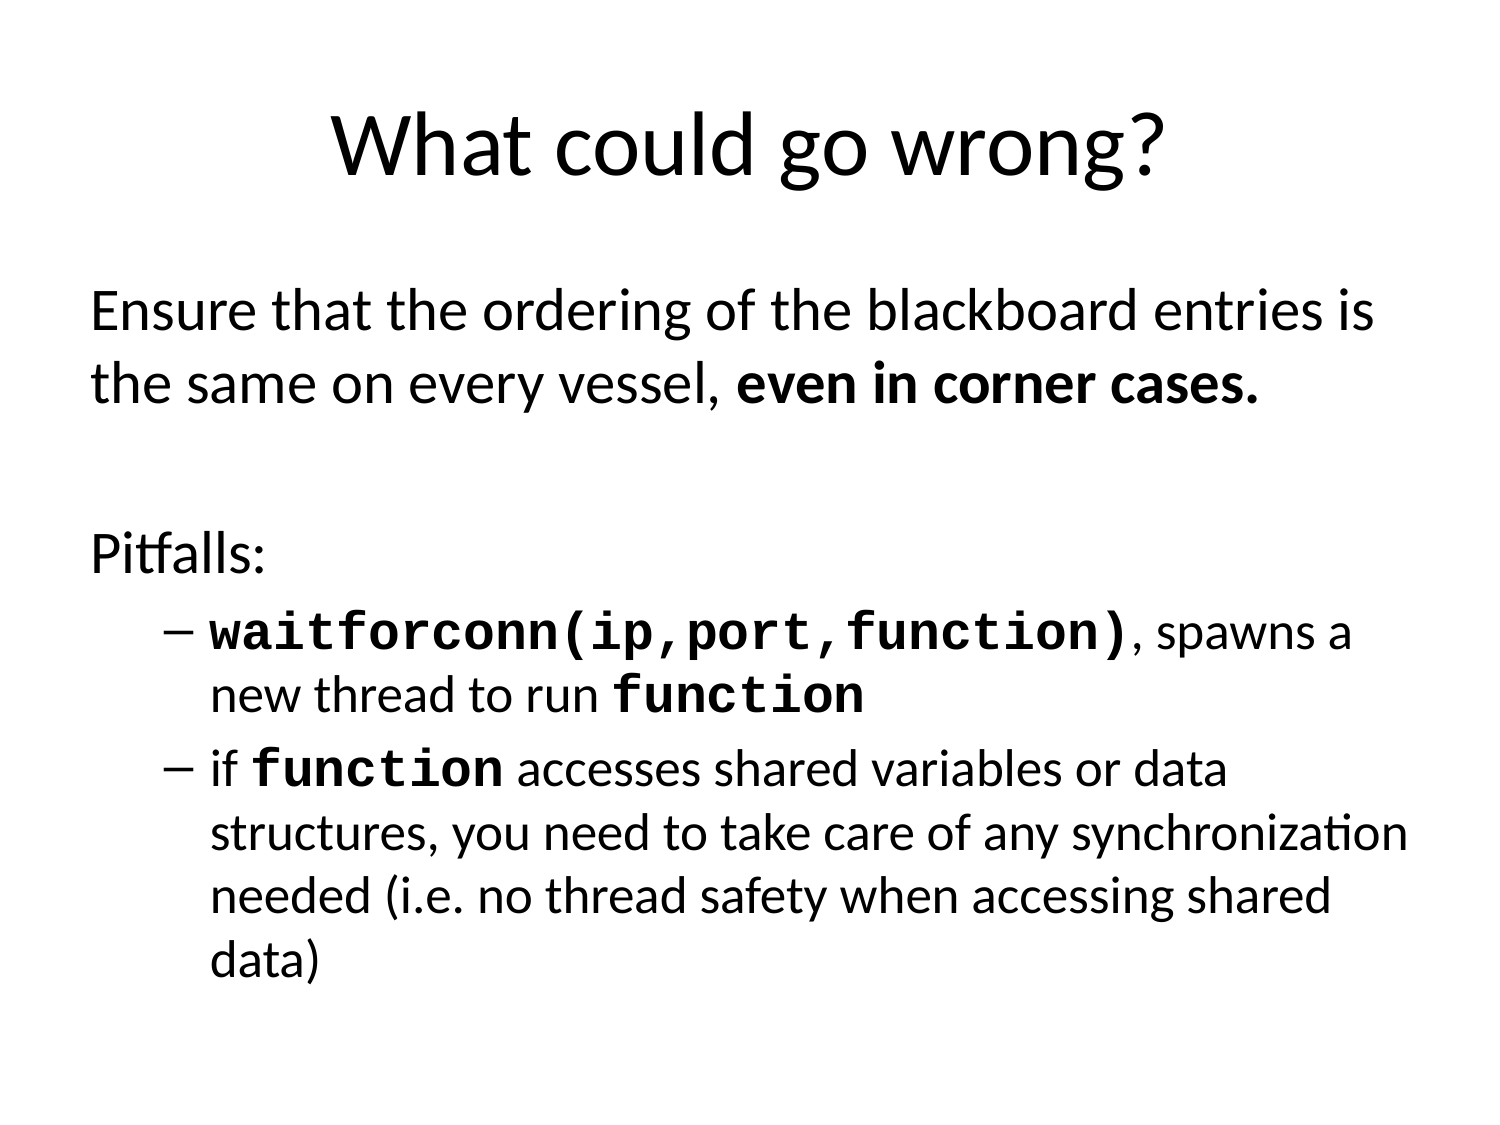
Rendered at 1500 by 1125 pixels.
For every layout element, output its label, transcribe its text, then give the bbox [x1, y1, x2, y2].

list Ensure that the ordering of the blackboard entries is the same on every vessel, even in corner cases. Pitfalls: waitforconn(ip,port,function), spawns a new thread to run function if function accesses shared variables or data structures, you need to take care of any synchronization needed (i.e. no thread safety when accessing shared data) [75, 262, 1425, 1005]
title What could go wrong? [75, 45, 1425, 233]
